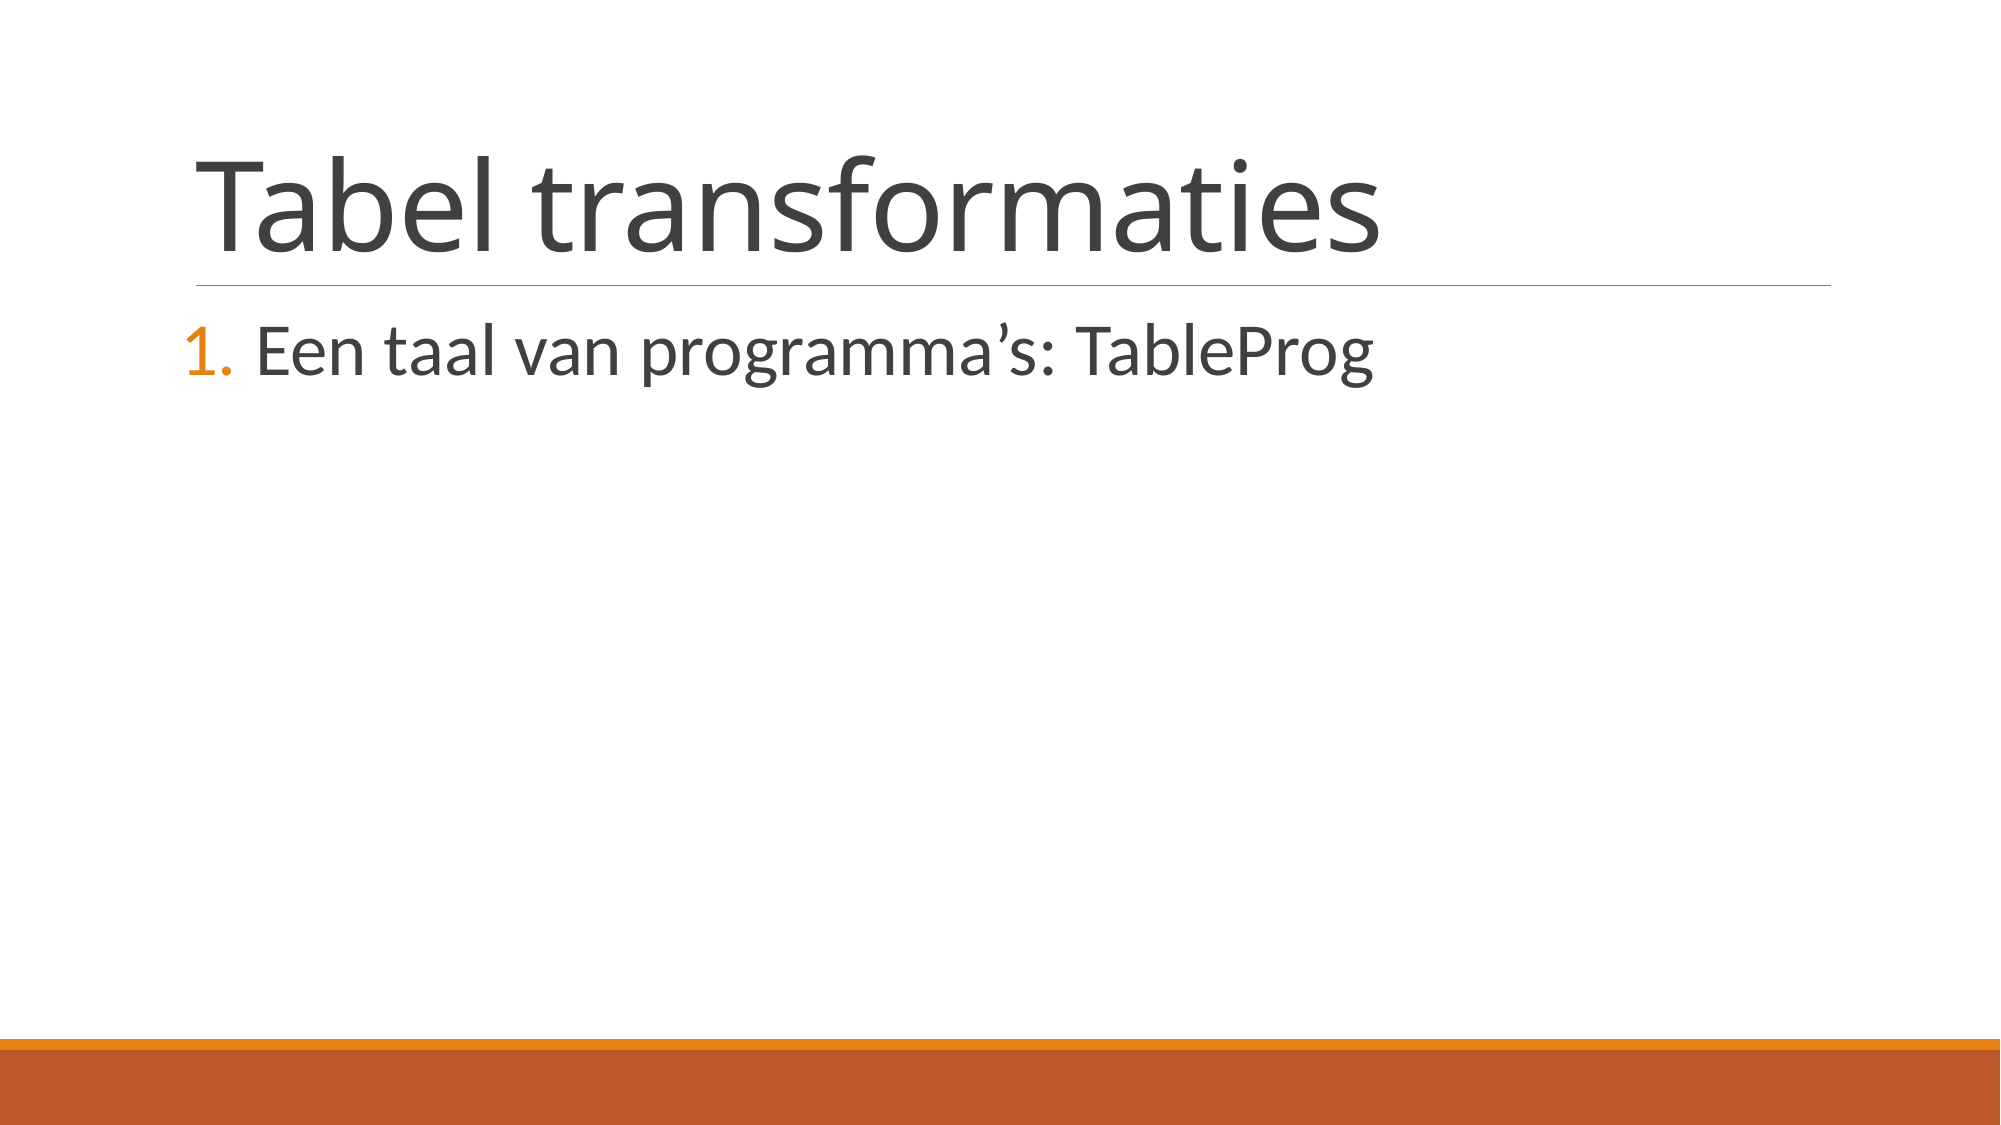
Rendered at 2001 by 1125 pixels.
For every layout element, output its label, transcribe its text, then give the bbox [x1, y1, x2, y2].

title Tabel transformaties [180, 47, 1830, 285]
list Een taal van programma’s: TableProg [180, 302, 1830, 963]
